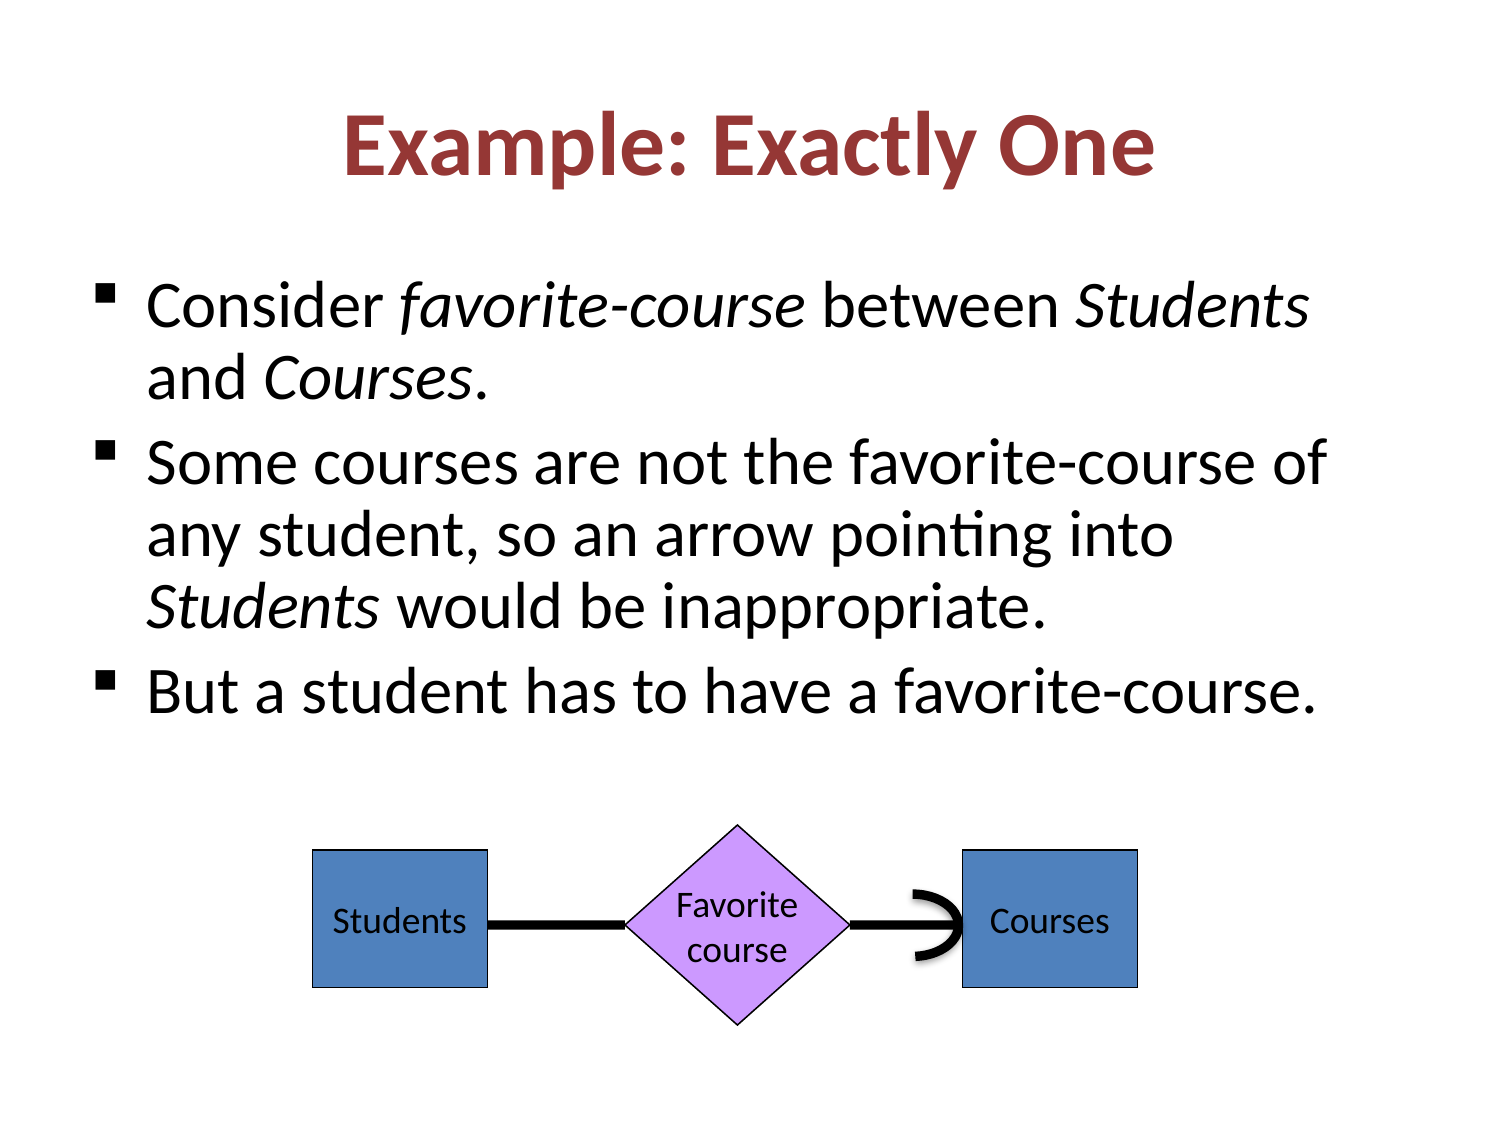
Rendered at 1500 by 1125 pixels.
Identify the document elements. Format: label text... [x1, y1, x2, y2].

text_box [912, 891, 961, 959]
text_box Courses [962, 849, 1138, 988]
text_box Students [312, 849, 488, 988]
list Consider favorite-course between Students and Courses. Some courses are not the favorite-course of any student, so an arrow pointing into Students would be inappropriate. But a student has to have a favorite-course. [75, 262, 1425, 1005]
text_box Favorite course [624, 825, 850, 1026]
title Example: Exactly One [75, 45, 1425, 233]
